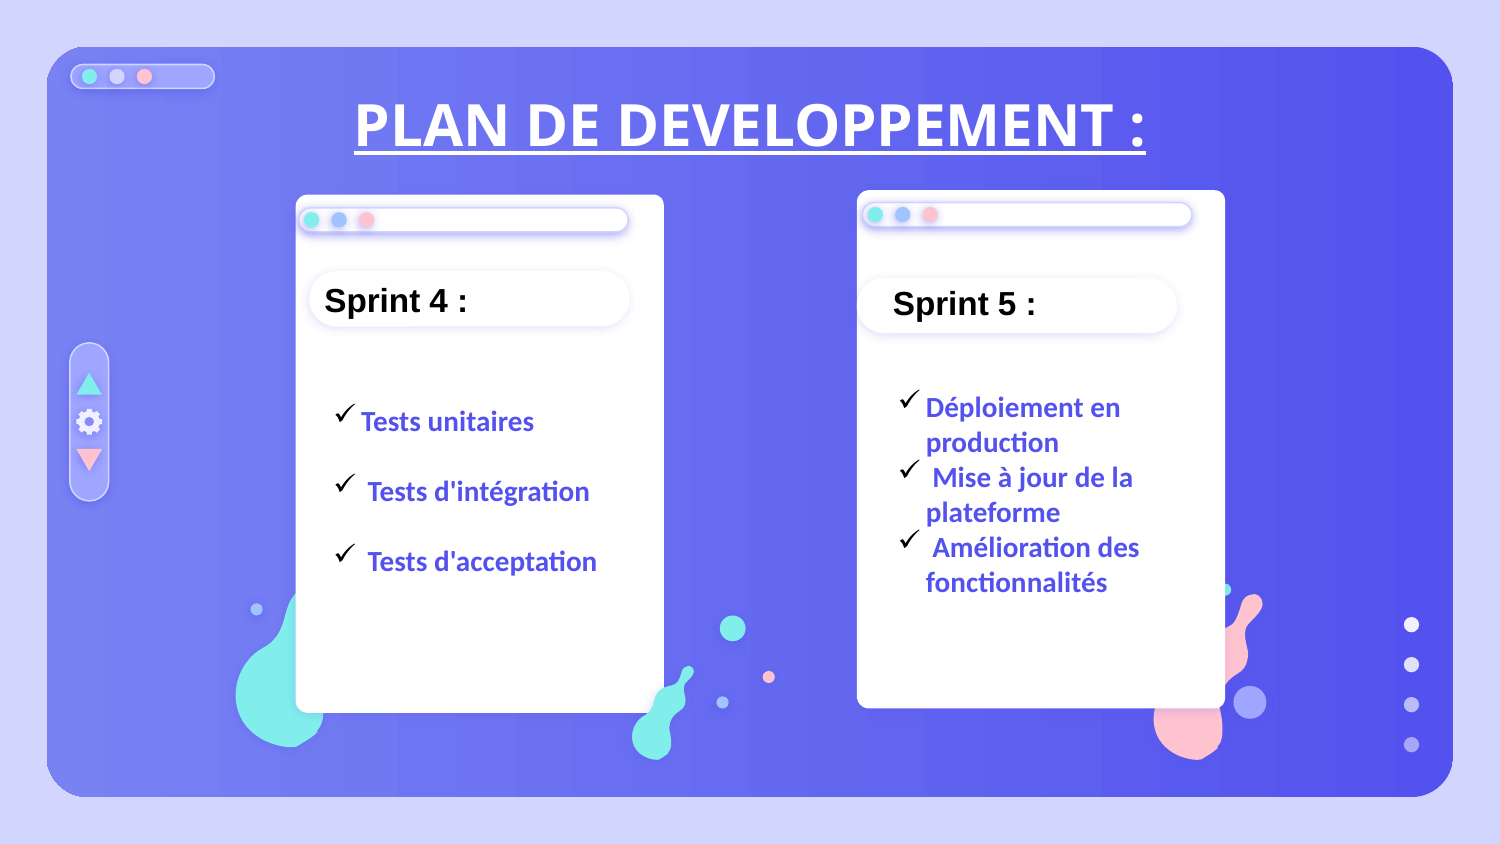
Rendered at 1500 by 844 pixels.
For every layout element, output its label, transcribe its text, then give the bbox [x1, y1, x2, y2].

text_box [76, 408, 103, 435]
text_box [295, 194, 664, 713]
text_box Sprint 5 : [877, 286, 1162, 318]
text_box [856, 190, 1226, 709]
text_box [314, 271, 630, 327]
text_box [69, 342, 109, 423]
text_box [856, 277, 1178, 334]
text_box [862, 202, 1193, 227]
text_box [1153, 716, 1223, 760]
text_box Tests unitaires Tests d'intégration Tests d'acceptation [318, 394, 628, 585]
text_box [76, 372, 102, 395]
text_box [229, 535, 385, 748]
text_box Sprint 4 : [309, 283, 546, 315]
text_box [762, 670, 775, 684]
text_box Déploiement en production Mise à jour de la plateforme Amélioration des fonctionnalités [882, 381, 1192, 606]
text_box [632, 665, 694, 760]
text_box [298, 207, 629, 232]
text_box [1218, 583, 1267, 720]
title PLAN DE DEVELOPPEMENT : [118, 72, 1382, 167]
text_box [69, 426, 109, 501]
text_box [76, 448, 103, 472]
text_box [716, 615, 746, 709]
